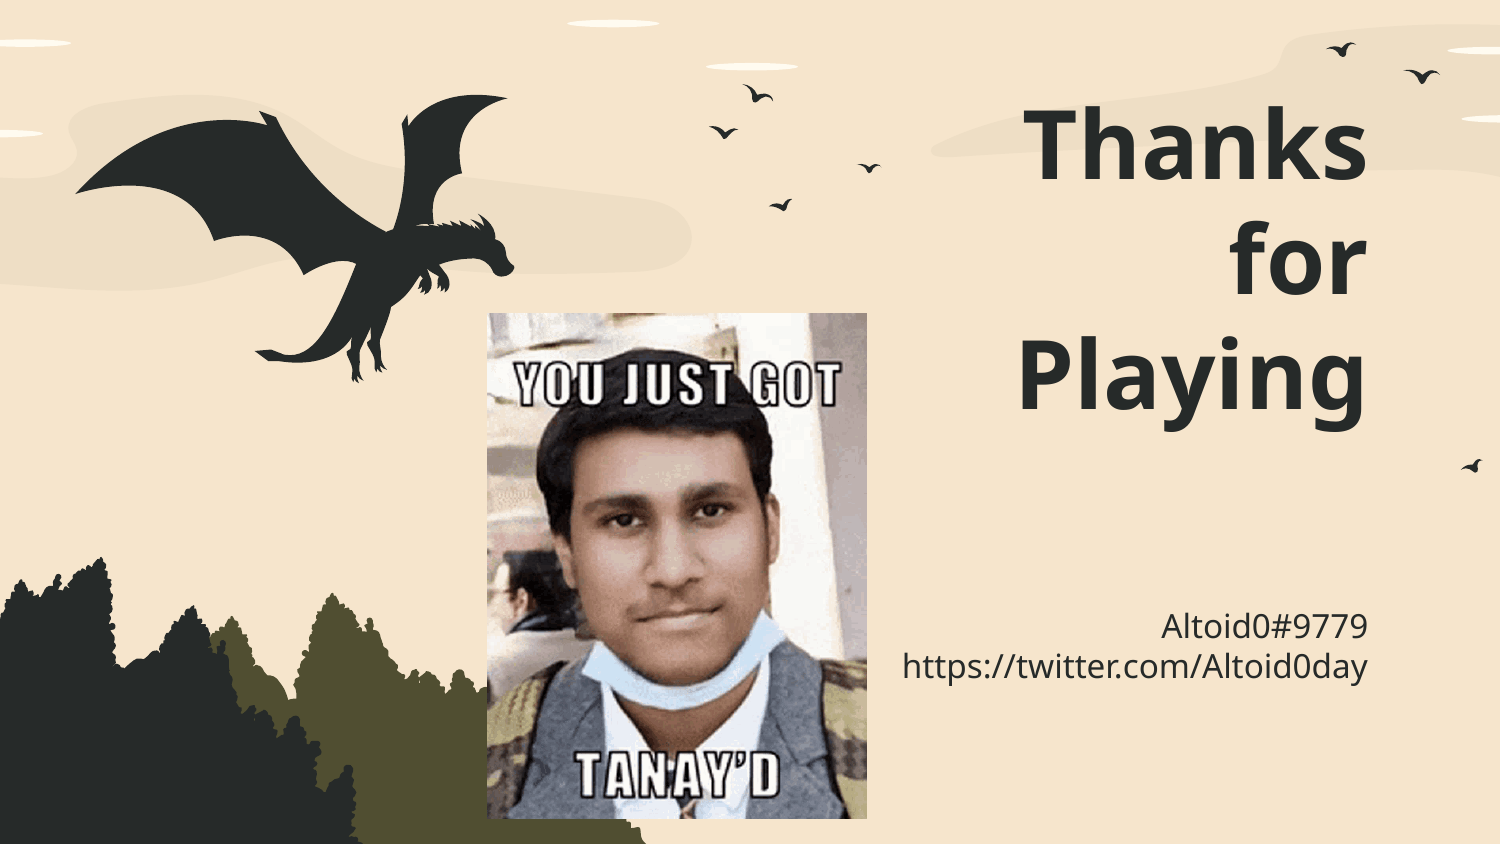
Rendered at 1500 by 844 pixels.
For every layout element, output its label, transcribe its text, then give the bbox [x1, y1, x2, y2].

picture [487, 313, 868, 820]
subtitle Altoid0#9779 https://twitter.com/Altoid0day [872, 589, 1384, 707]
title Thanks for Playing [866, 187, 1384, 326]
